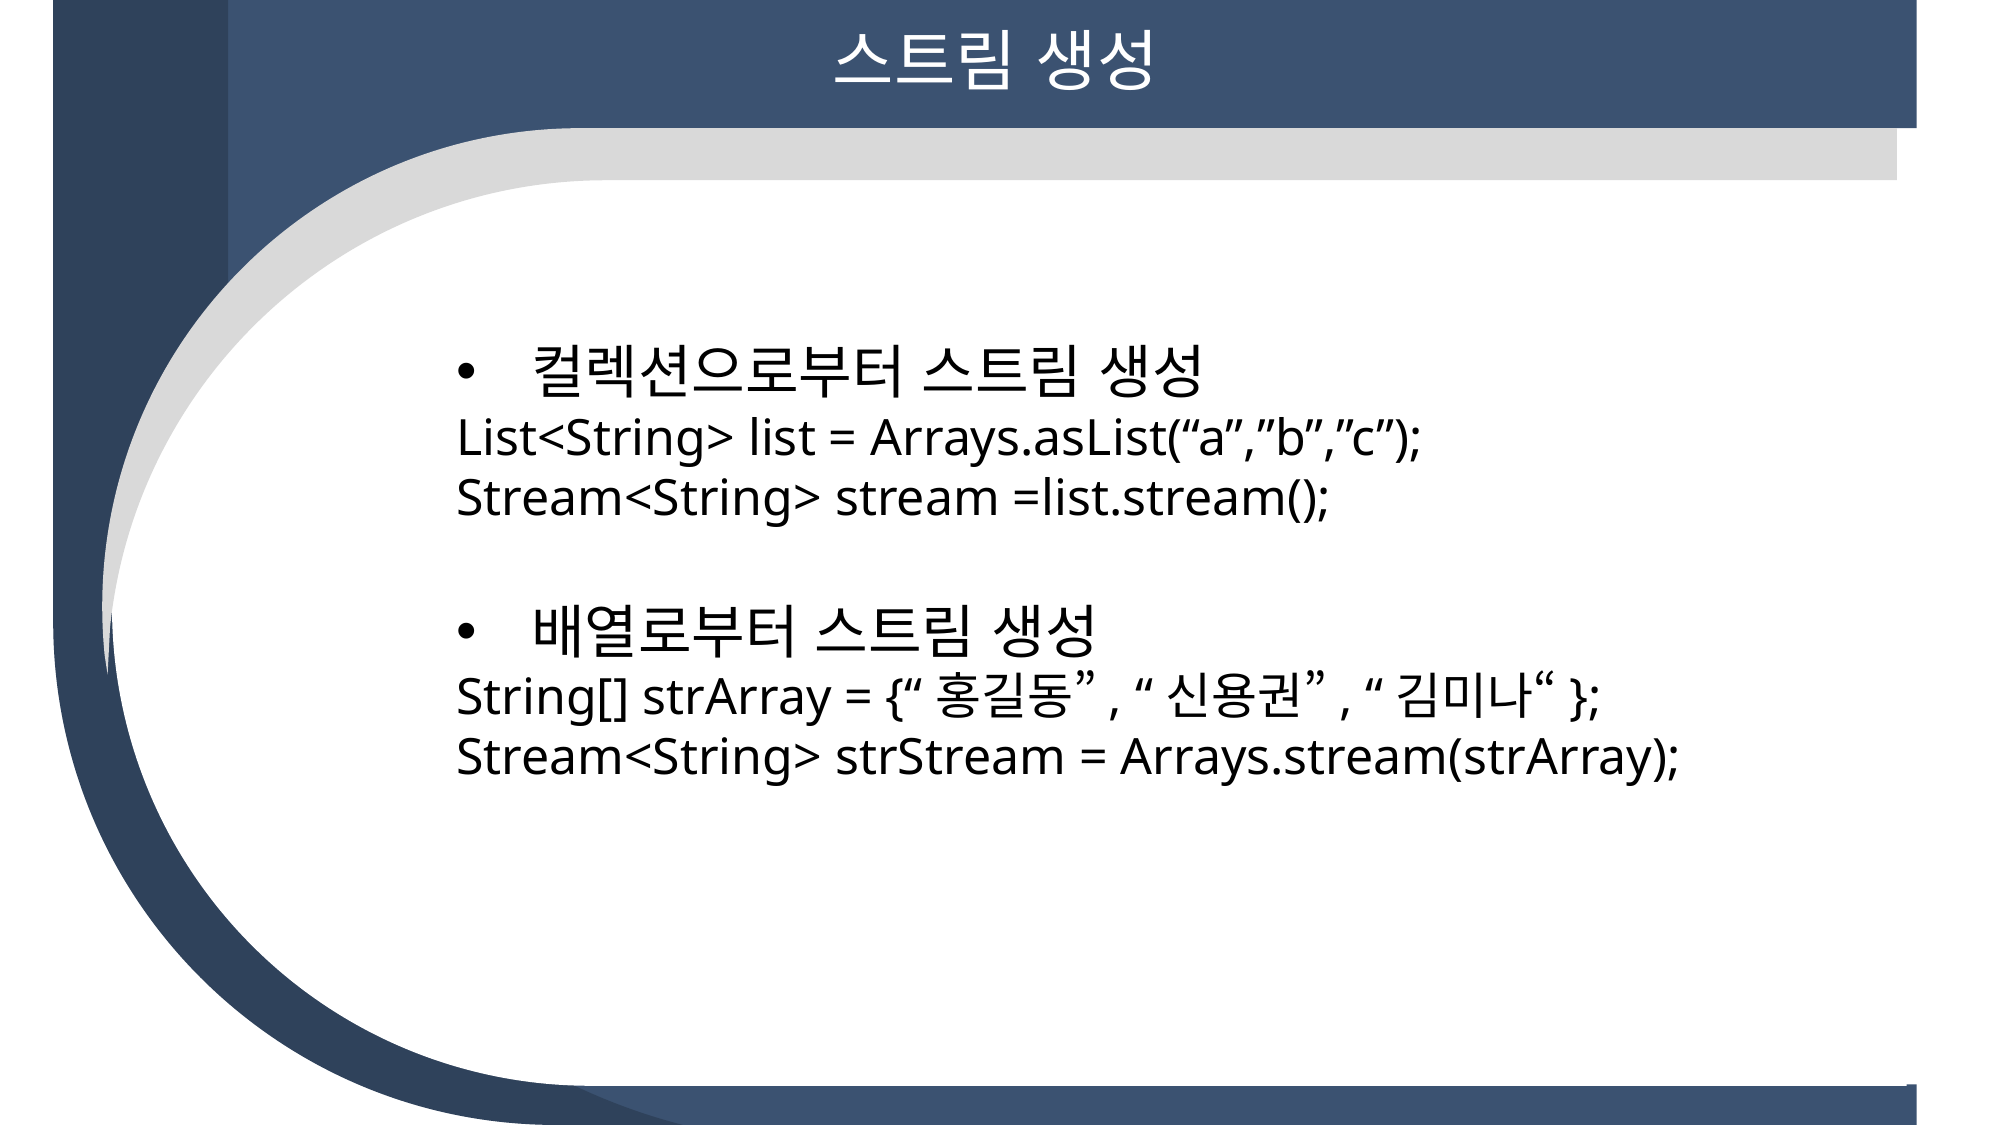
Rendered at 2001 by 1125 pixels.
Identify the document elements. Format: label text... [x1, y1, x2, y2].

text_box [101, 127, 1898, 675]
text_box 컬렉션으로부터 스트림 생성 List<String> list = Arrays.asList(“a”,”b”,”c”); Stream<String> stream =list.stream(); 배열로부터 스트림 생성 String[] strArray = {“홍길동”, “신용권”, “김미나“}; Stream<String> strStream = Arrays.stream(strArray); [441, 327, 1718, 793]
text_box [230, 0, 1918, 278]
text_box 스트림 생성 [489, 11, 1503, 107]
text_box [111, 128, 1908, 1087]
text_box [52, 0, 684, 1125]
text_box [582, 1083, 1918, 1125]
